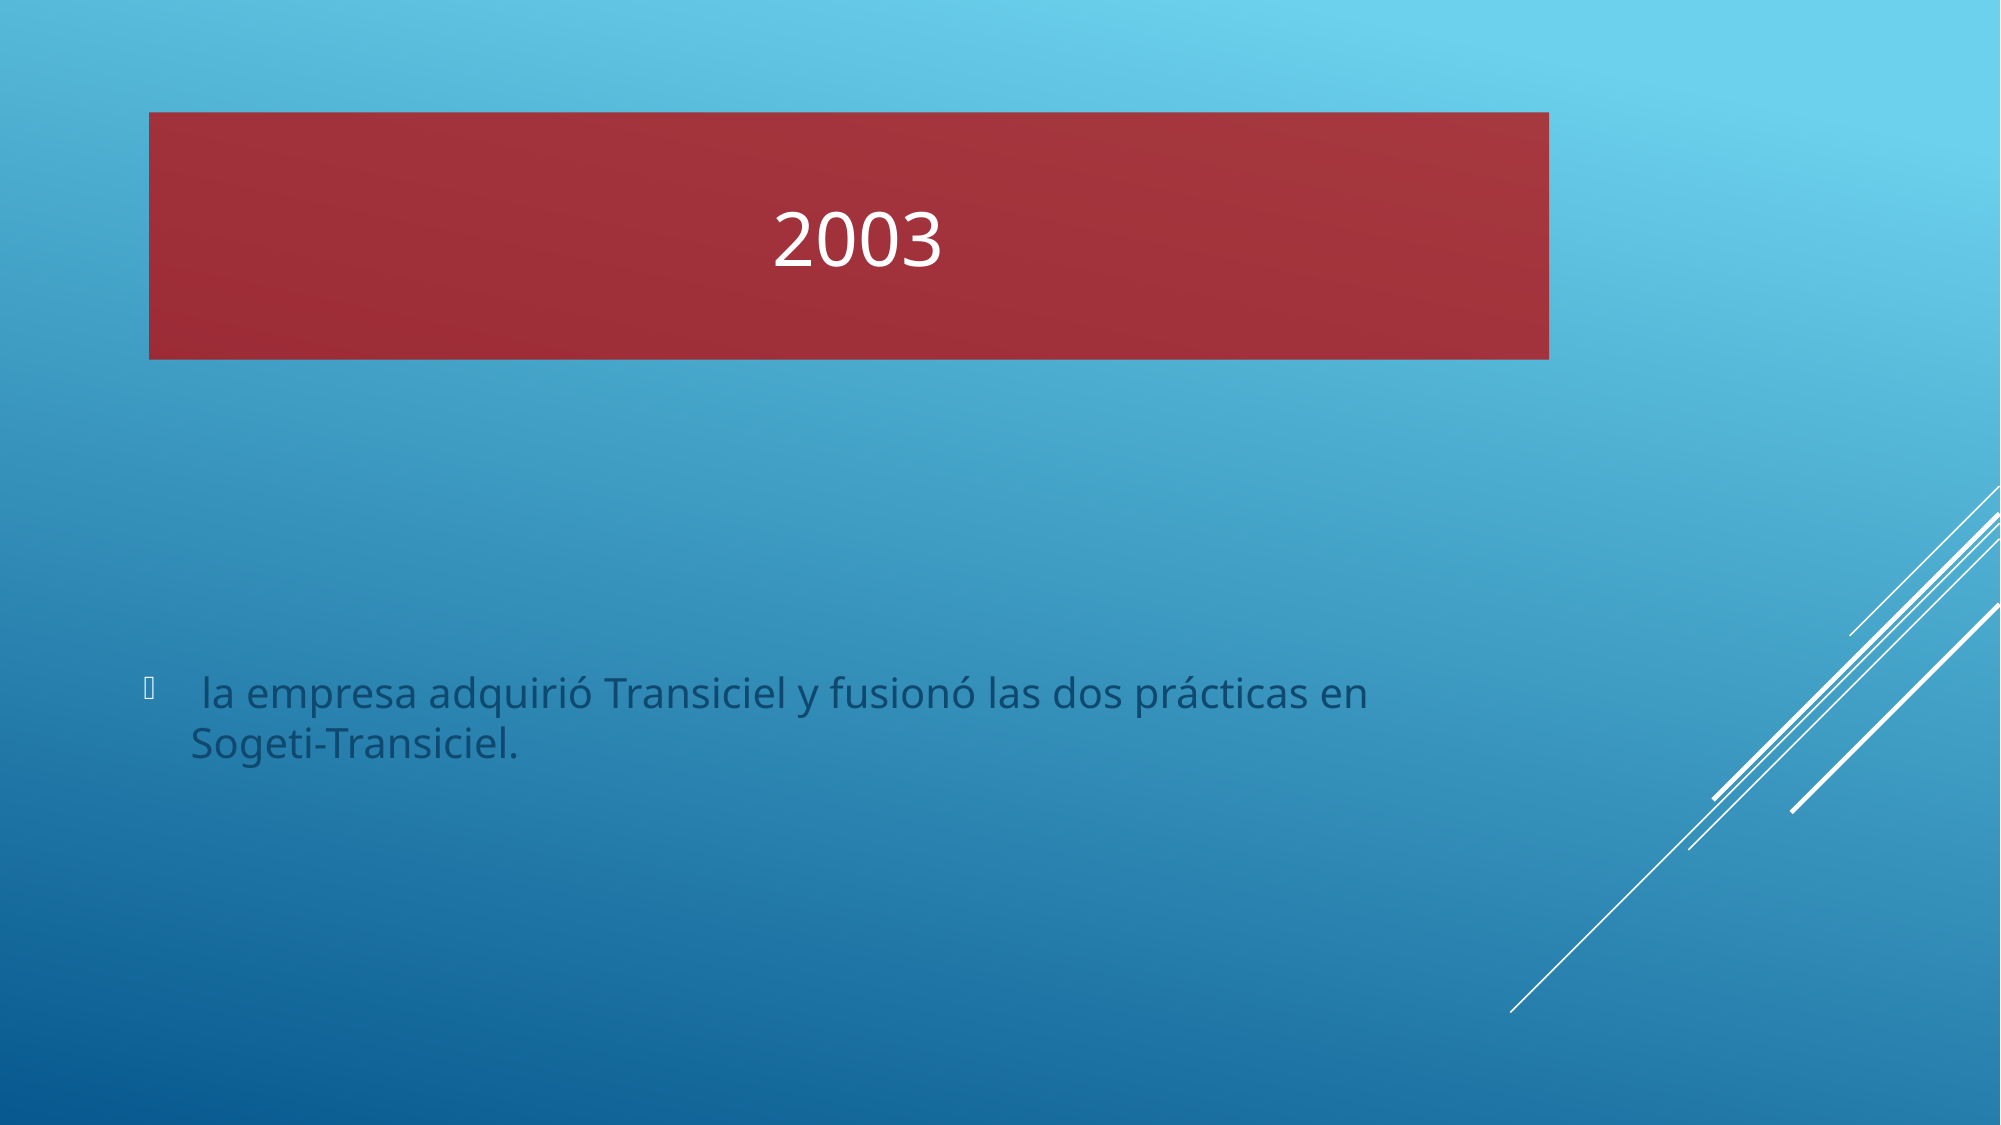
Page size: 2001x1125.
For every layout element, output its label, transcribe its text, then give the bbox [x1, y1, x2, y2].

title 2003 [149, 112, 1550, 360]
list la empresa adquirió Transiciel y fusionó las dos prácticas en Sogeti-Transiciel. [128, 420, 1529, 1014]
